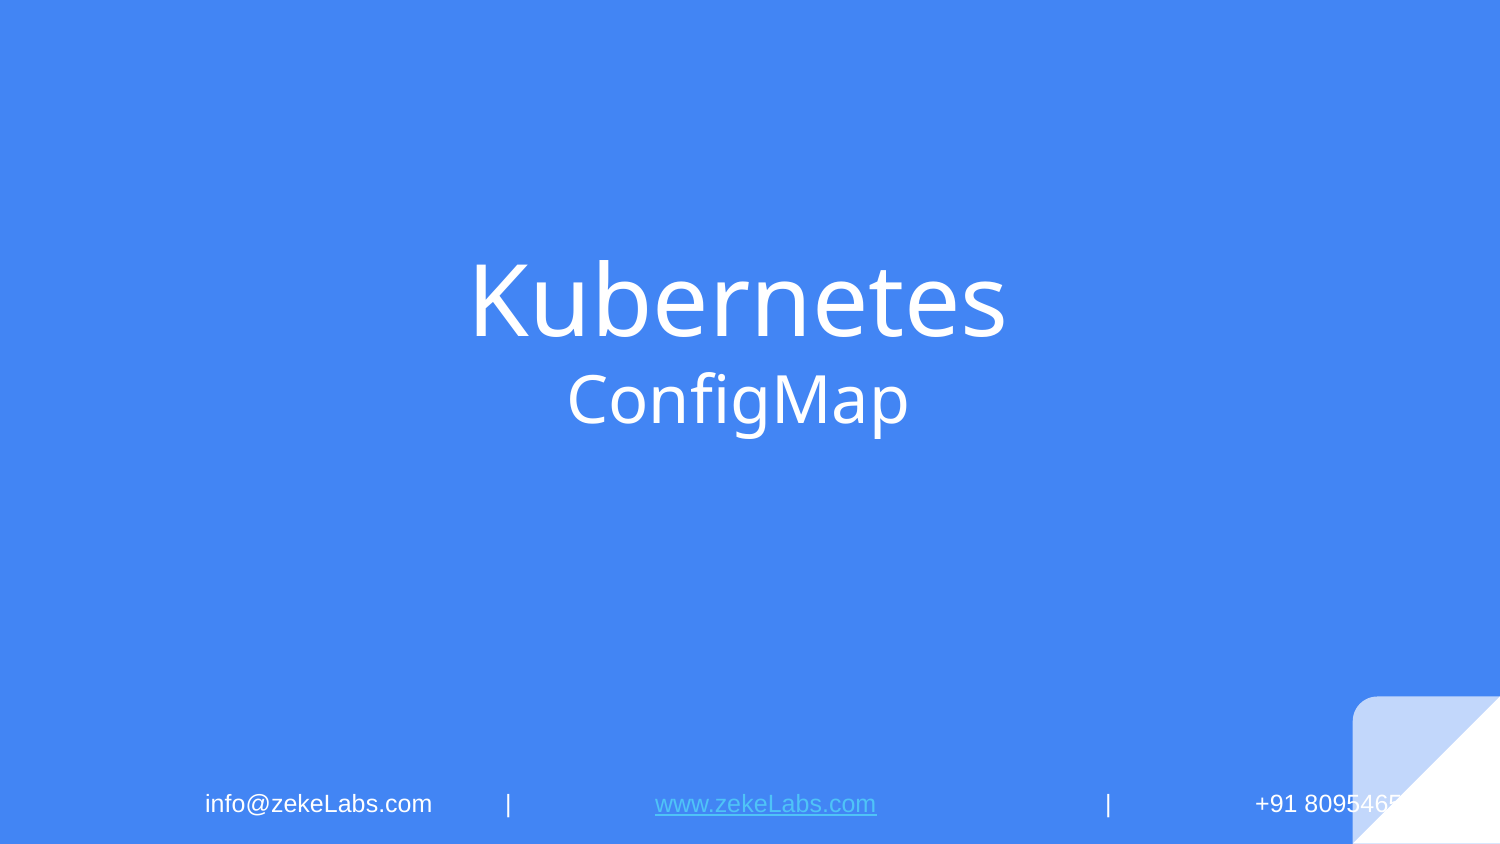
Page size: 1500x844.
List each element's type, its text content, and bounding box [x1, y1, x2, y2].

title Kubernetes ConfigMap [64, 298, 1413, 452]
text_box info@zekeLabs.com | www.zekeLabs.com | +91 8095465880 [0, 772, 1500, 844]
